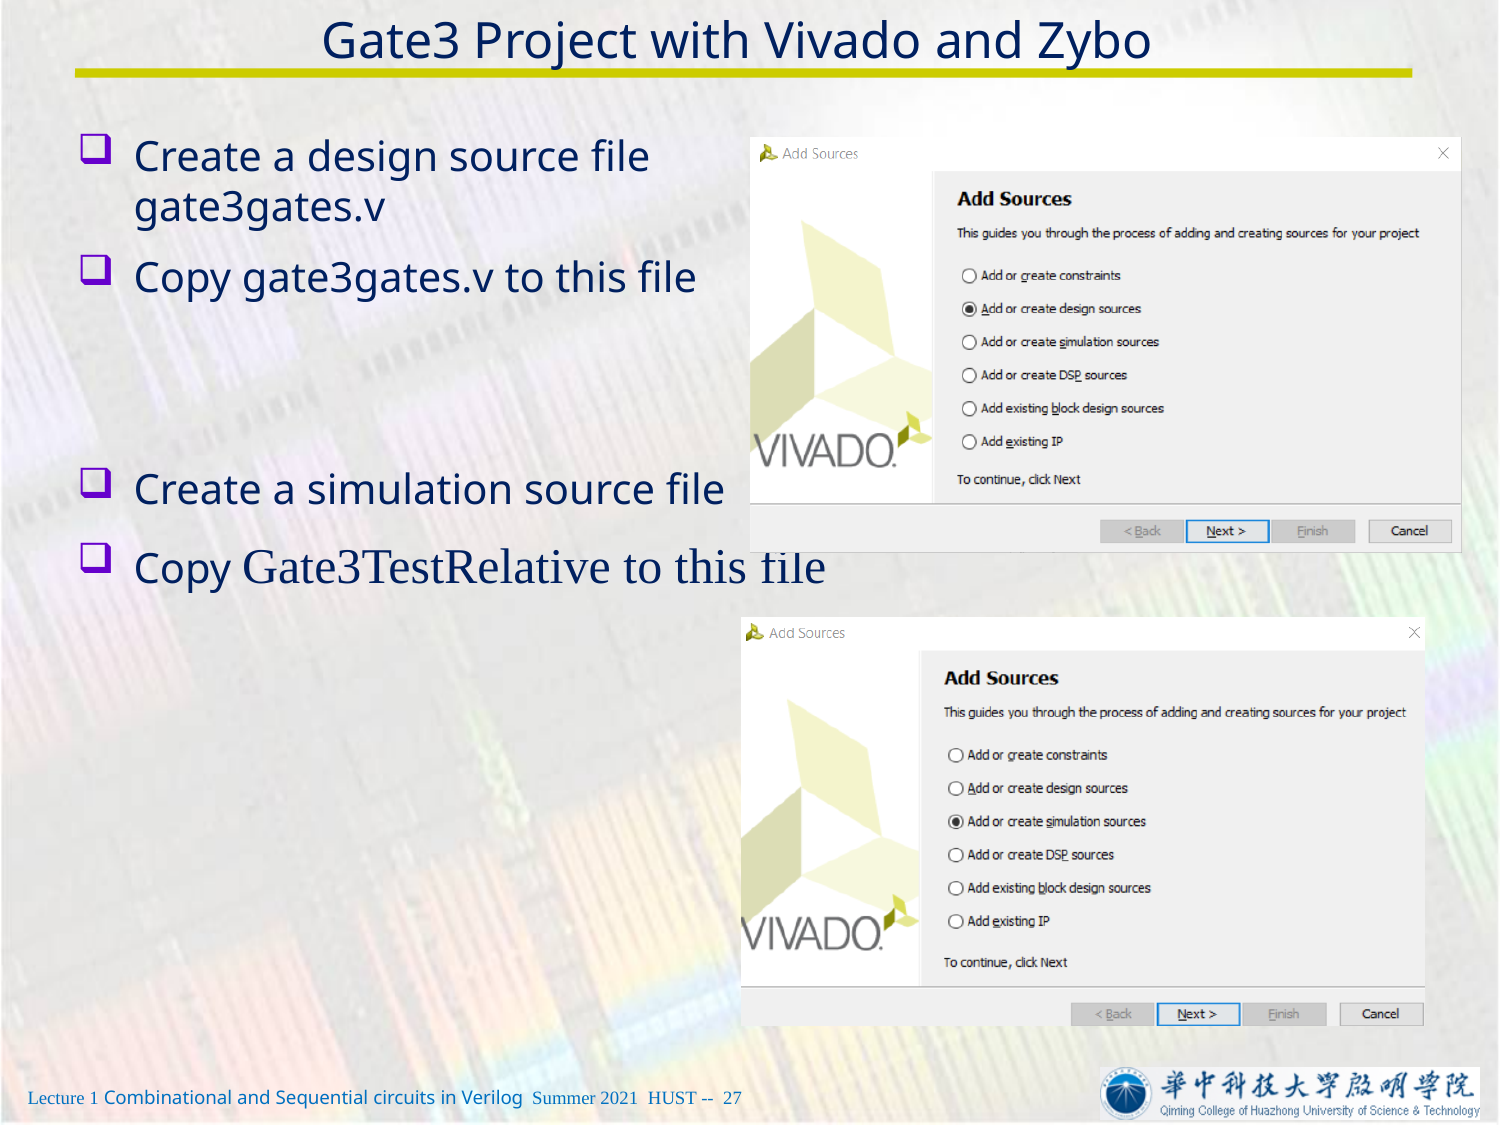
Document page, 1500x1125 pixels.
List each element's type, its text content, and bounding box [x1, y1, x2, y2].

title Gate3 Project with Vivado and Zybo [24, 10, 1450, 73]
picture [0, 0, 1500, 1125]
list Create a design source file gate3gates.v Copy gate3gates.v to this file Create a simulation source file Copy Gate3TestRelative to this file [62, 122, 1450, 1060]
